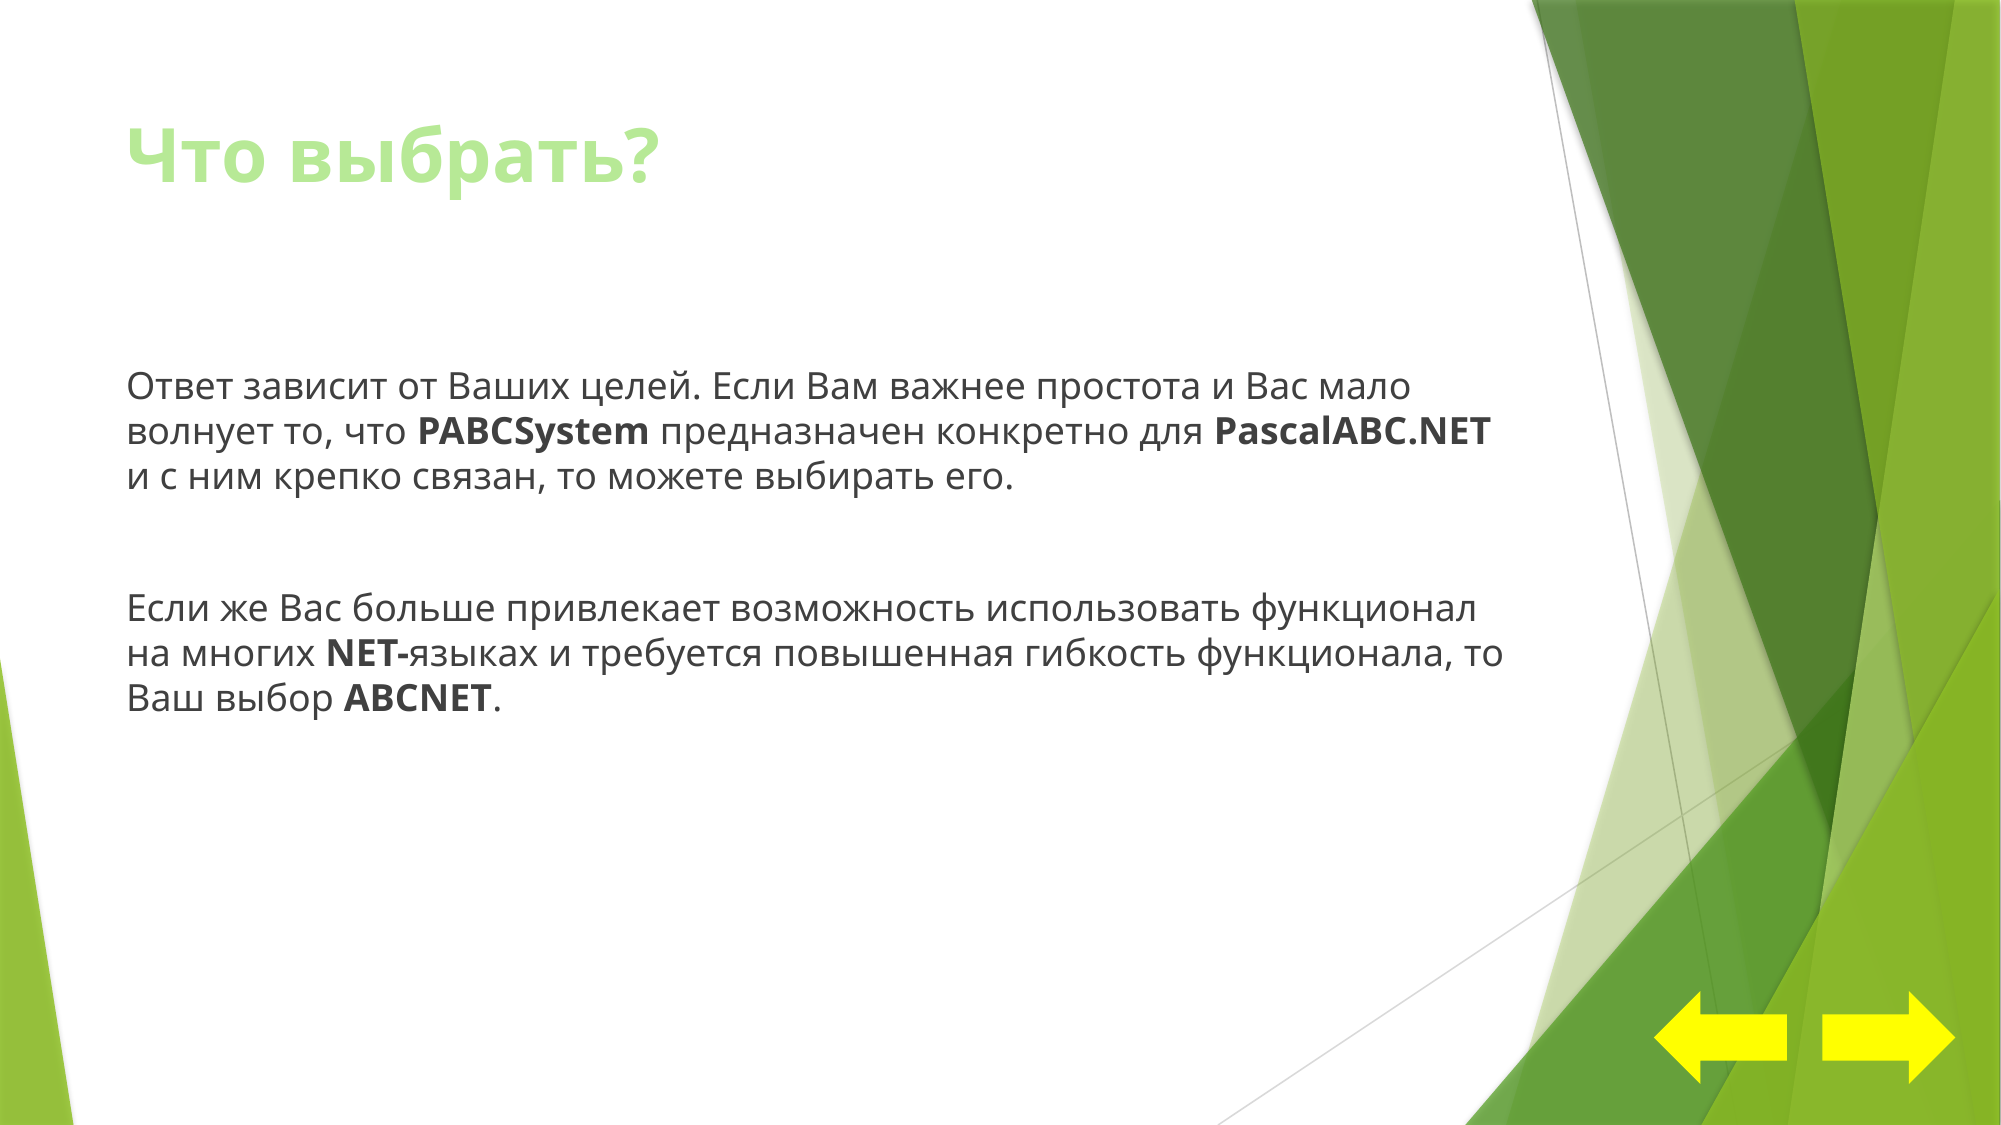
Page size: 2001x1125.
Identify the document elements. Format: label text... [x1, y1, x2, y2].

text_box [1653, 991, 1787, 1084]
title Что выбрать? [111, 99, 1522, 317]
text_box [1822, 991, 1956, 1084]
list Ответ зависит от Ваших целей. Если Вам важнее простота и Вас мало волнует то, что PABCSystem предназначен конкретно для PascalABC.NET и с ним крепко связан, то можете выбирать его. Если же Вас больше привлекает возможность использовать функционал на многих NET-языках и требуется повышенная гибкость функционала, то Ваш выбор ABCNET. [111, 354, 1522, 992]
